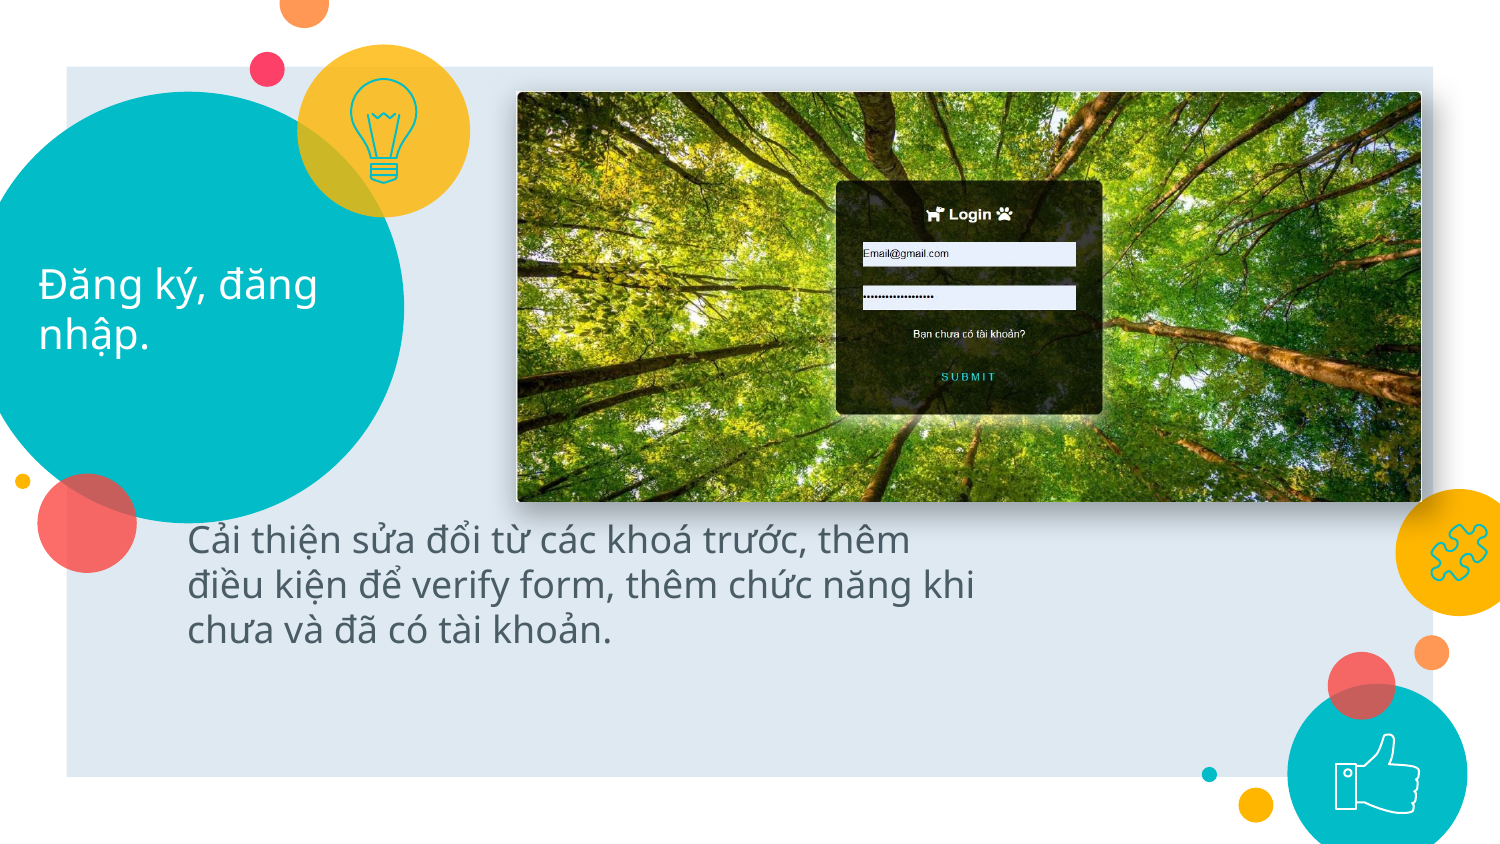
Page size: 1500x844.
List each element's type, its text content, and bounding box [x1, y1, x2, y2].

title Đăng ký, đăng nhập. [23, 91, 375, 524]
picture [516, 91, 1422, 502]
list Cải thiện sửa đổi từ các khoá trước, thêm điều kiện để verify form, thêm chức năng khi chưa và đã có tài khoản. [172, 501, 999, 844]
